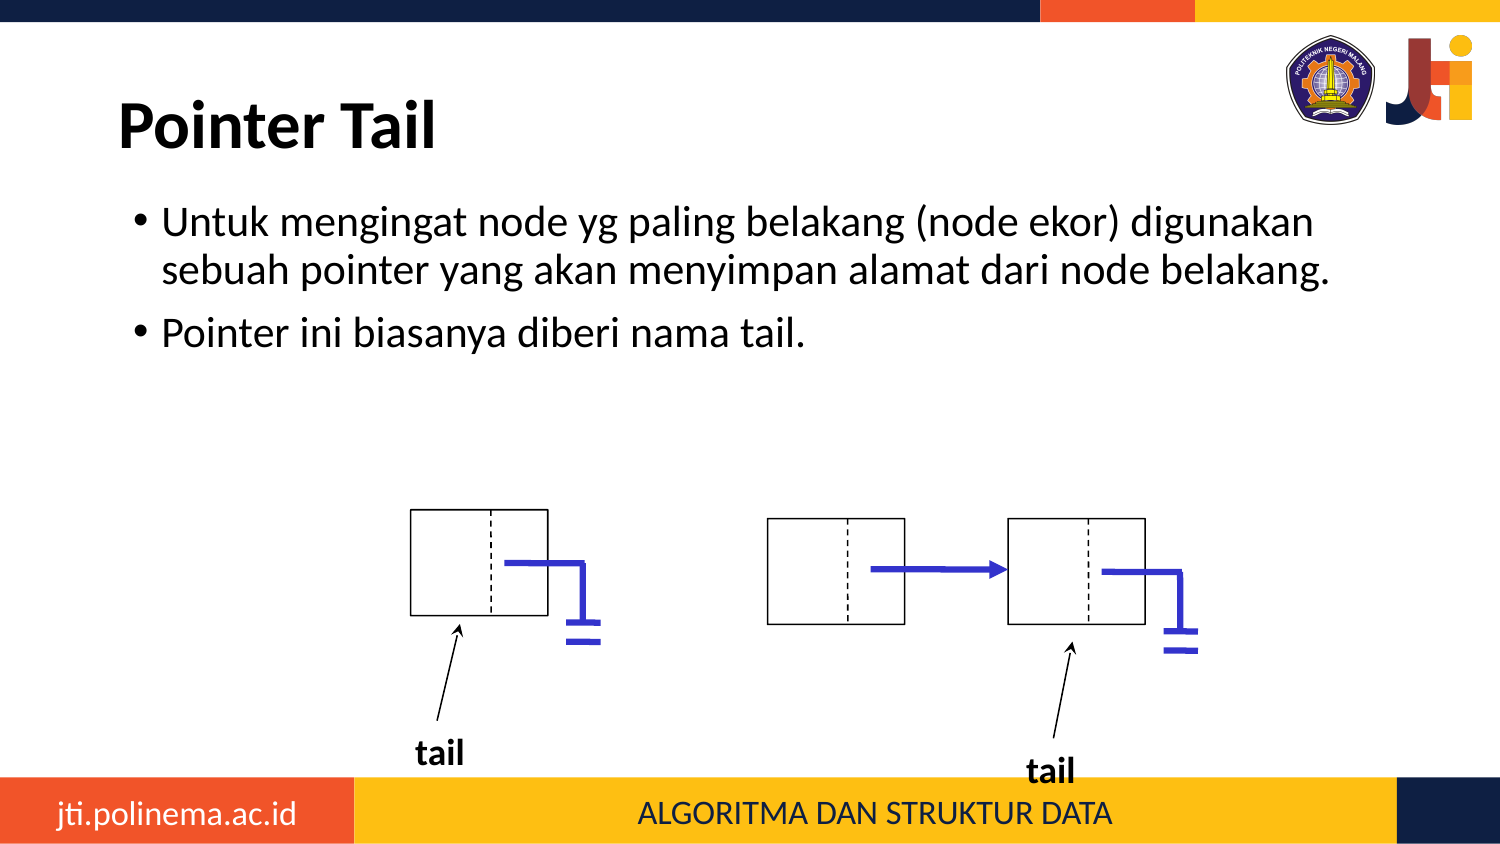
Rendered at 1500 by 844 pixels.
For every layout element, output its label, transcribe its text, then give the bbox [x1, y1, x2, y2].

list Untuk mengingat node yg paling belakang (node ekor) digunakan sebuah pointer yang akan menyimpan alamat dari node belakang. Pointer ini biasanya diberi nama tail. [118, 191, 1382, 758]
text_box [767, 518, 1199, 651]
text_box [410, 509, 601, 643]
picture [1386, 35, 1472, 125]
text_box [399, 660, 498, 685]
title Pointer Tail [103, 44, 1397, 208]
text_box tail [1010, 738, 1096, 799]
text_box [1053, 641, 1073, 739]
text_box tail [400, 720, 486, 781]
picture [1286, 35, 1375, 44]
